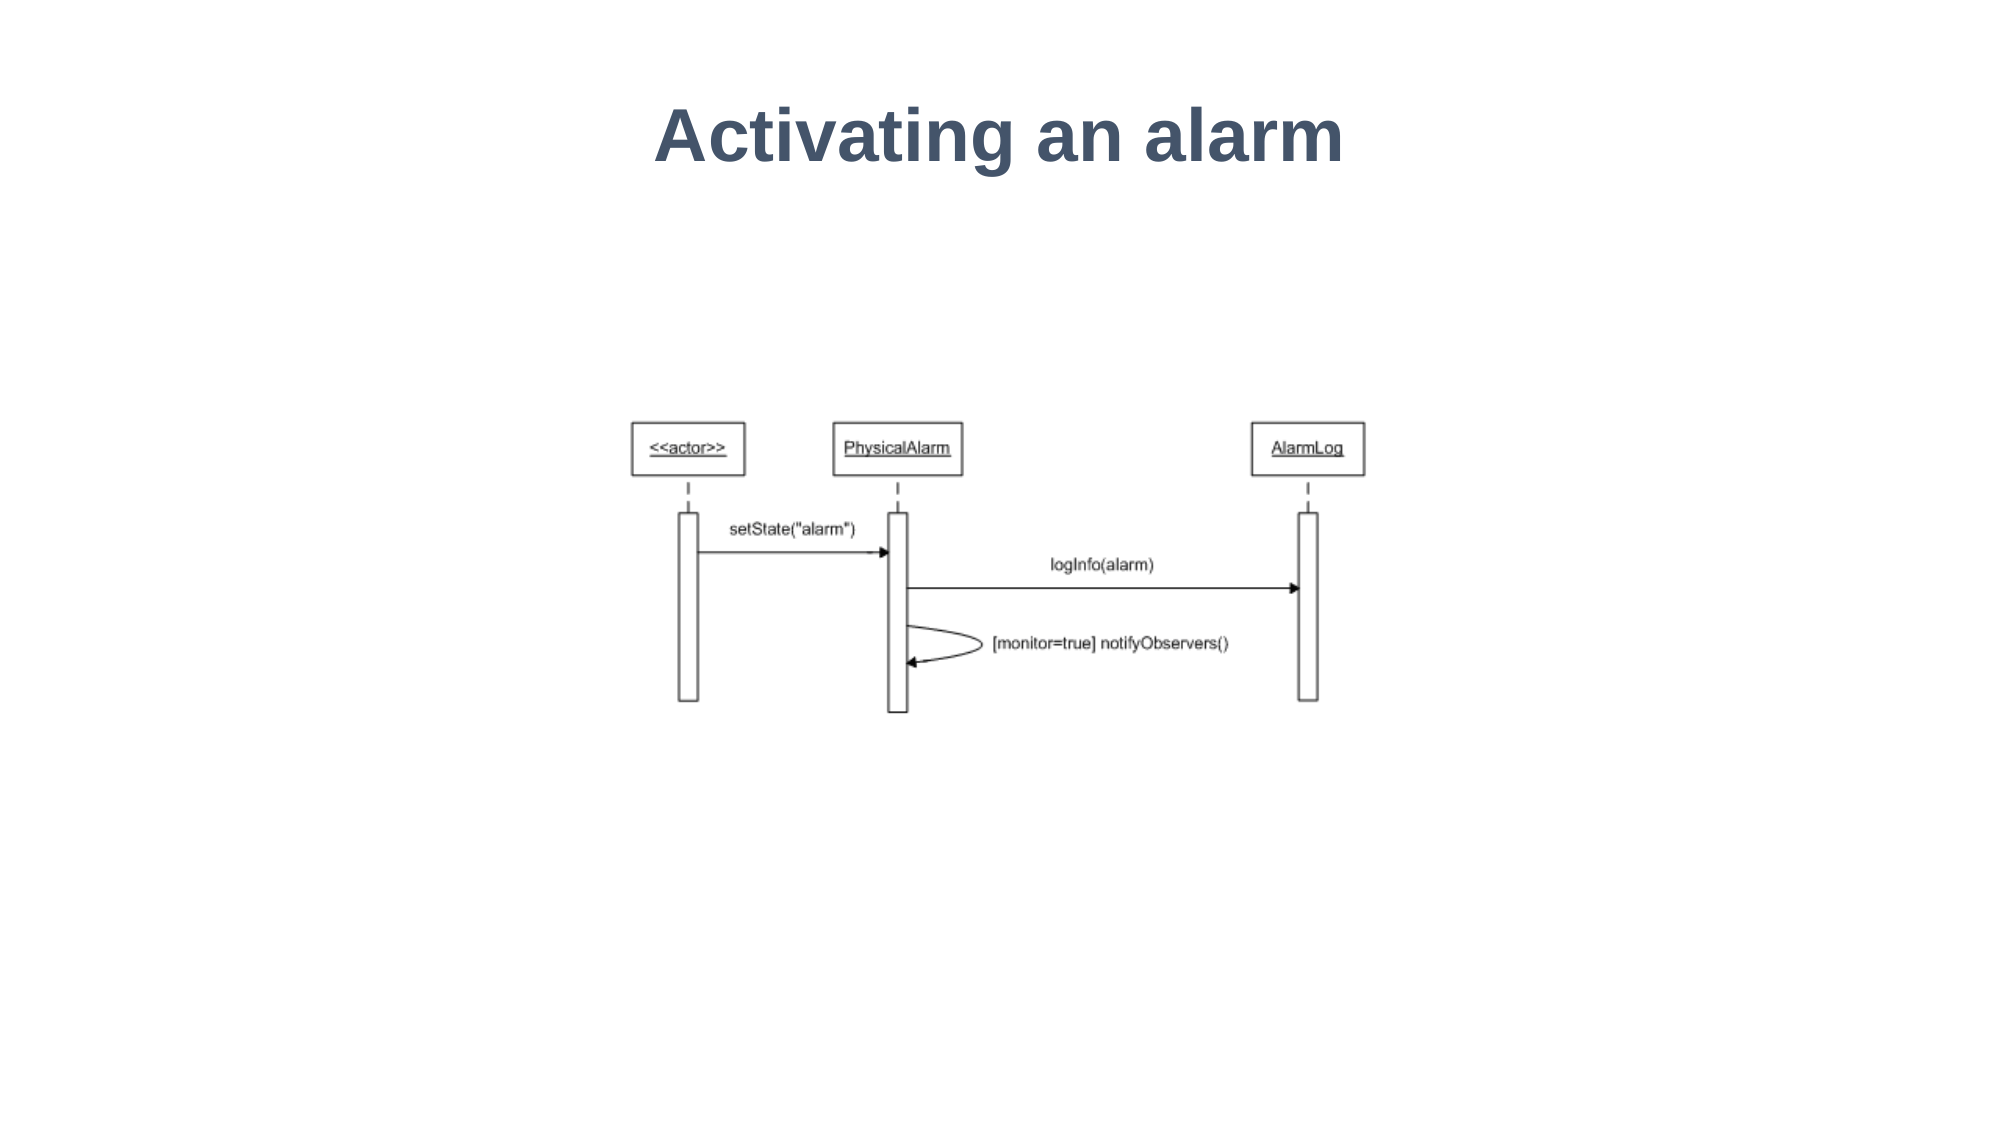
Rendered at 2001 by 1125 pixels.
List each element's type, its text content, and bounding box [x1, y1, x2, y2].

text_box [623, 407, 1377, 718]
text_box Activating an alarm [362, 37, 1638, 225]
